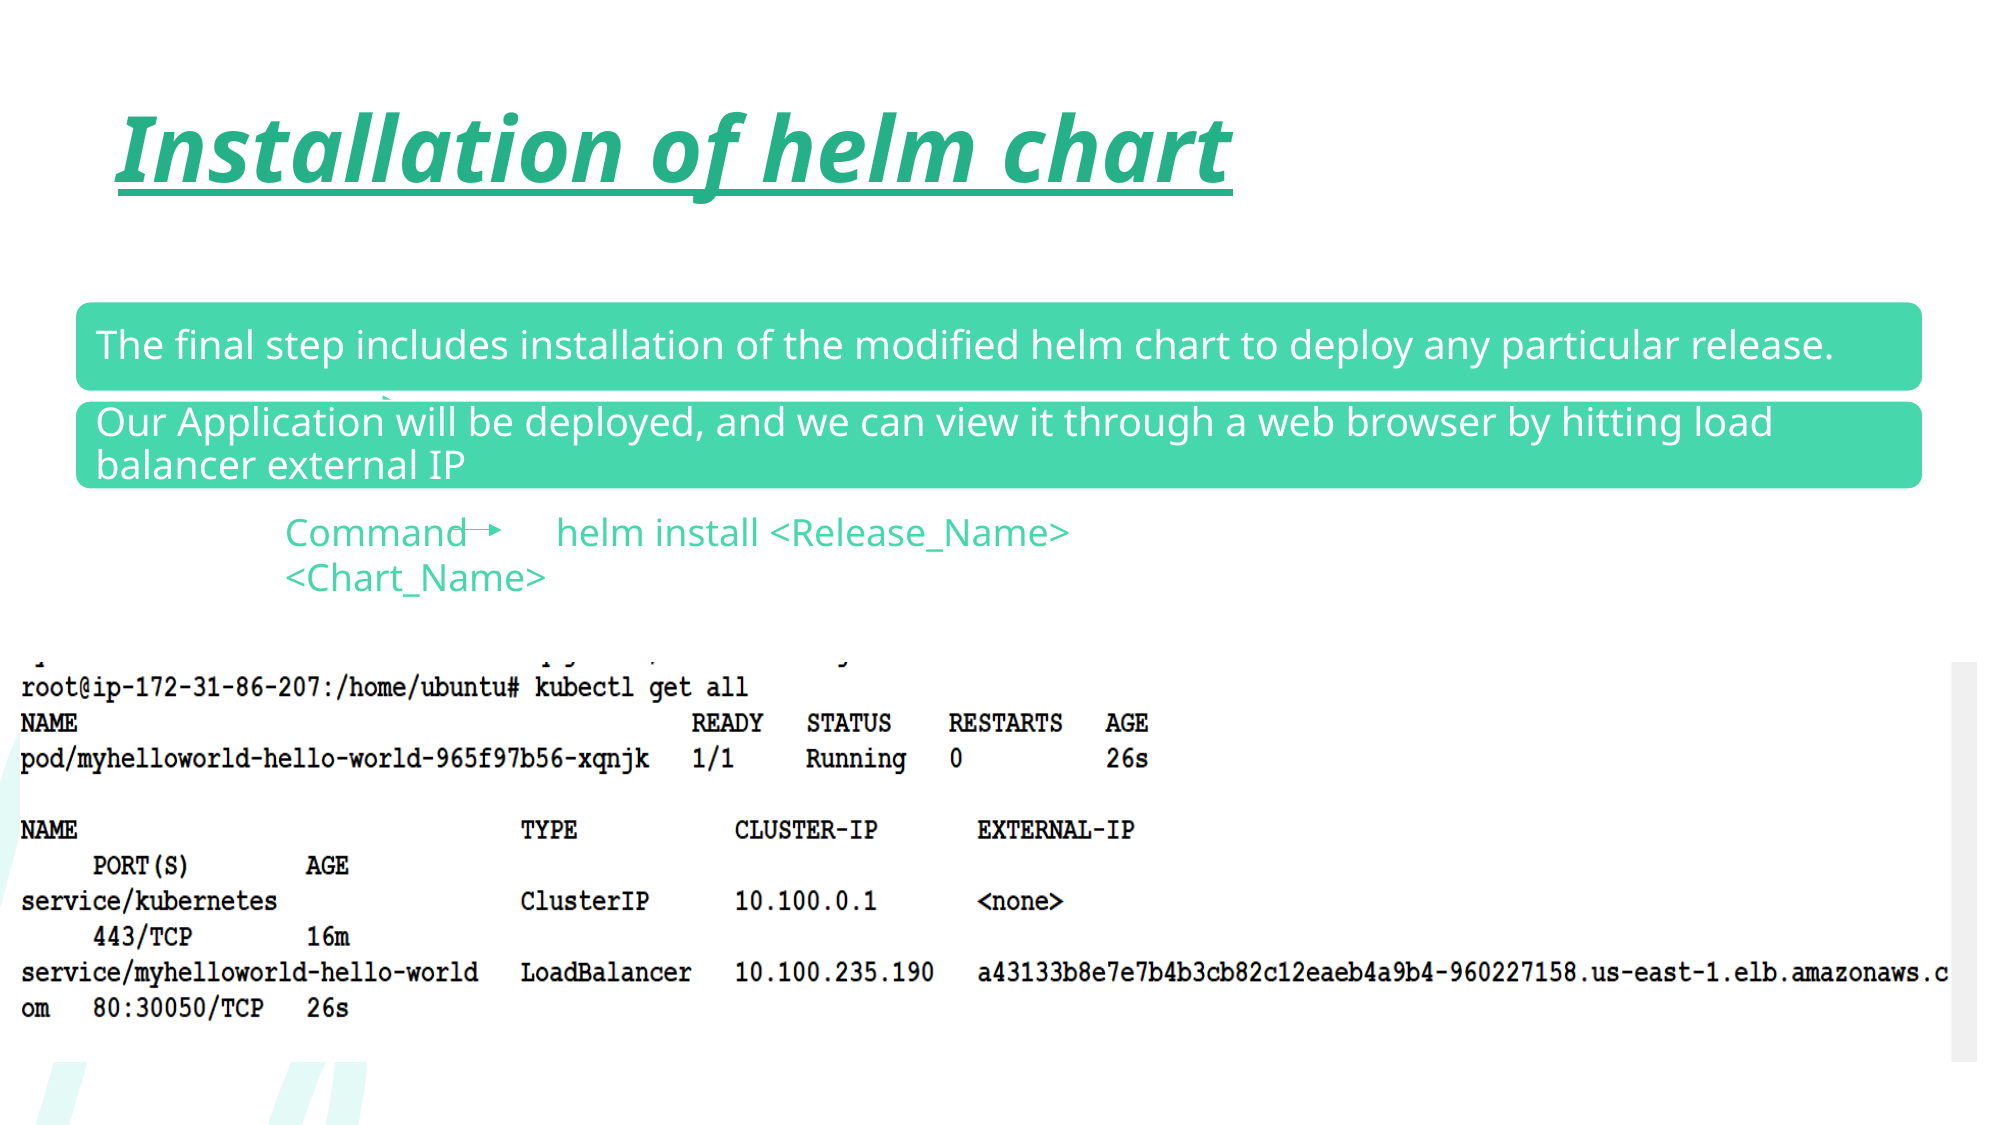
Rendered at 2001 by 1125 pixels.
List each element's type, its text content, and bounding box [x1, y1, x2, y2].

text_box Command helm install <Release_Name> <Chart_Name> [270, 563, 1224, 607]
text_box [74, 279, 1924, 563]
title Installation of helm chart [102, 78, 1284, 210]
picture [19, 662, 1977, 1062]
